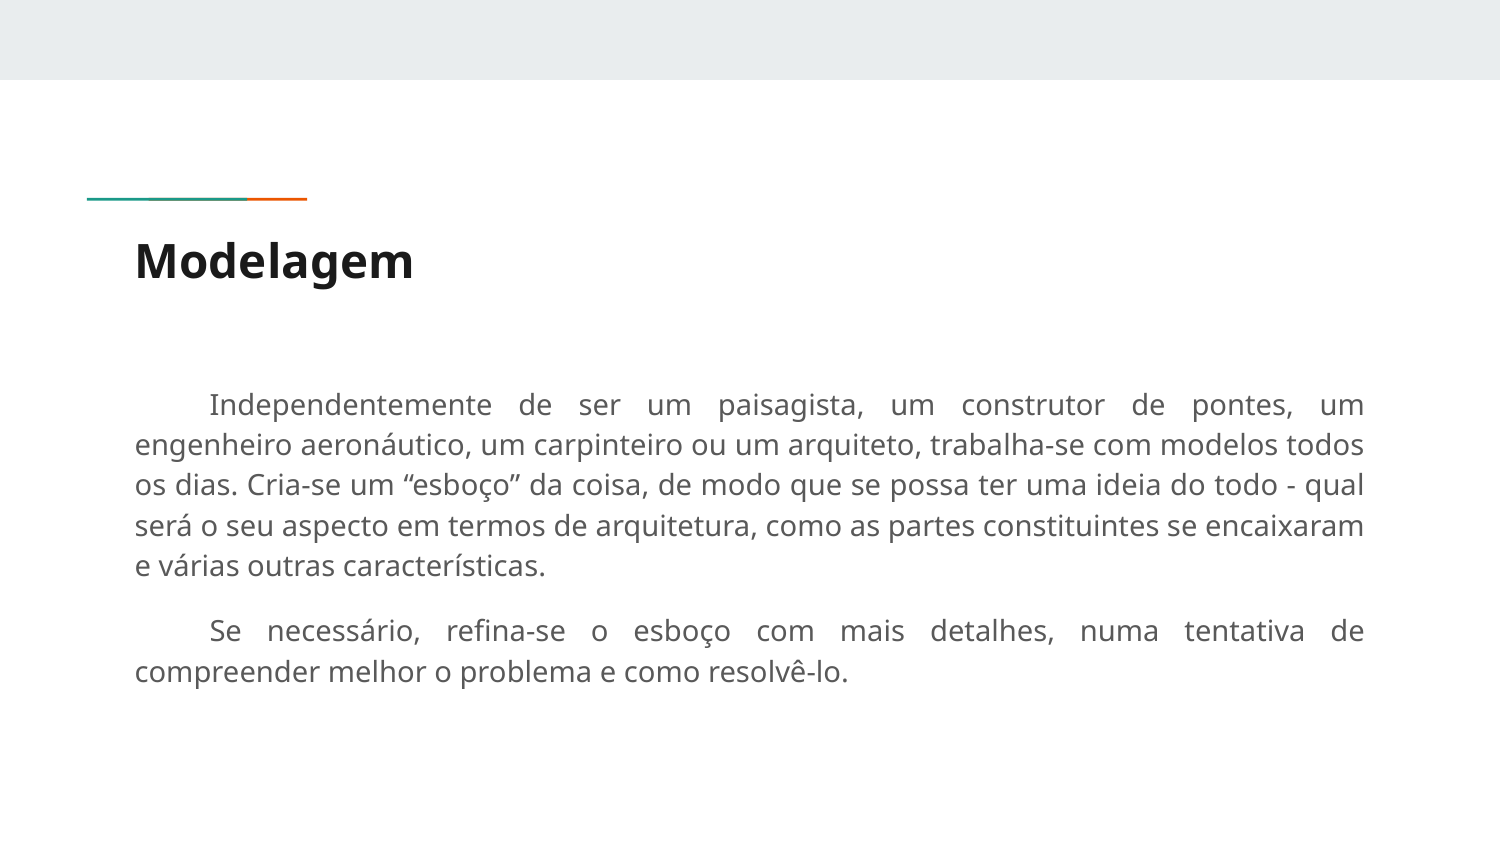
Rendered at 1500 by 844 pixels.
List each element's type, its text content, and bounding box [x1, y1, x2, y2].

title Modelagem [119, 216, 1381, 305]
list Independentemente de ser um paisagista, um construtor de pontes, um engenheiro aeronáutico, um carpinteiro ou um arquiteto, trabalha-se com modelos todos os dias. Cria-se um “esboço” da coisa, de modo que se possa ter uma ideia do todo - qual será o seu aspecto em termos de arquitetura, como as partes constituintes se encaixaram e várias outras características. Se necessário, refina-se o esboço com mais detalhes, numa tentativa de compreender melhor o problema e como resolvê-lo. [119, 341, 1381, 728]
